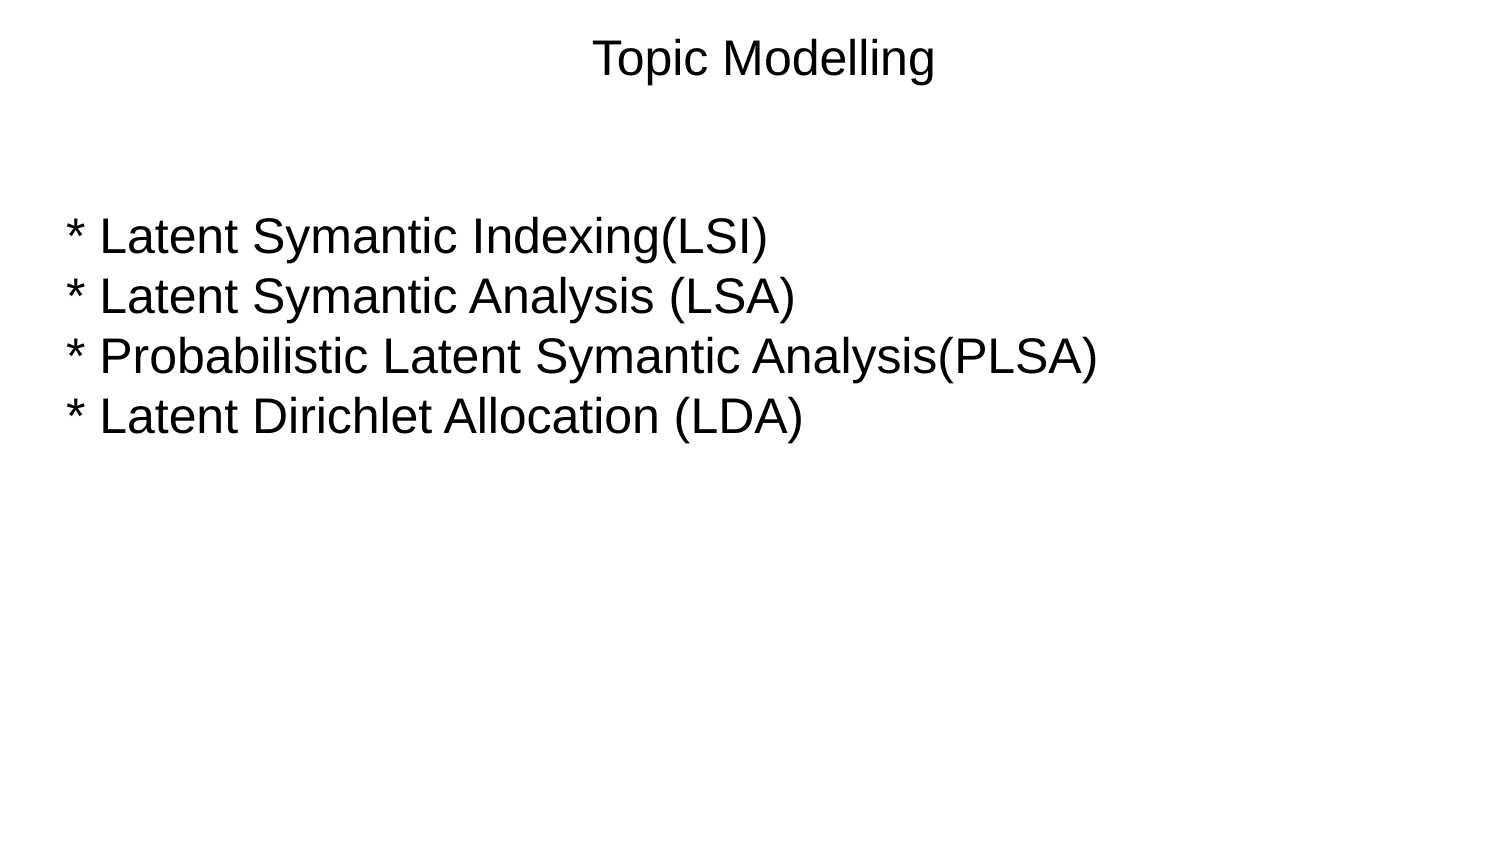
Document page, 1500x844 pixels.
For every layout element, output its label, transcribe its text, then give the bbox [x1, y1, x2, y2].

list * Latent Symantic Indexing(LSI) * Latent Symantic Analysis (LSA) * Probabilistic Latent Symantic Analysis(PLSA) * Latent Dirichlet Allocation (LDA) [51, 189, 1449, 750]
title Topic Modelling [51, 10, 1449, 105]
